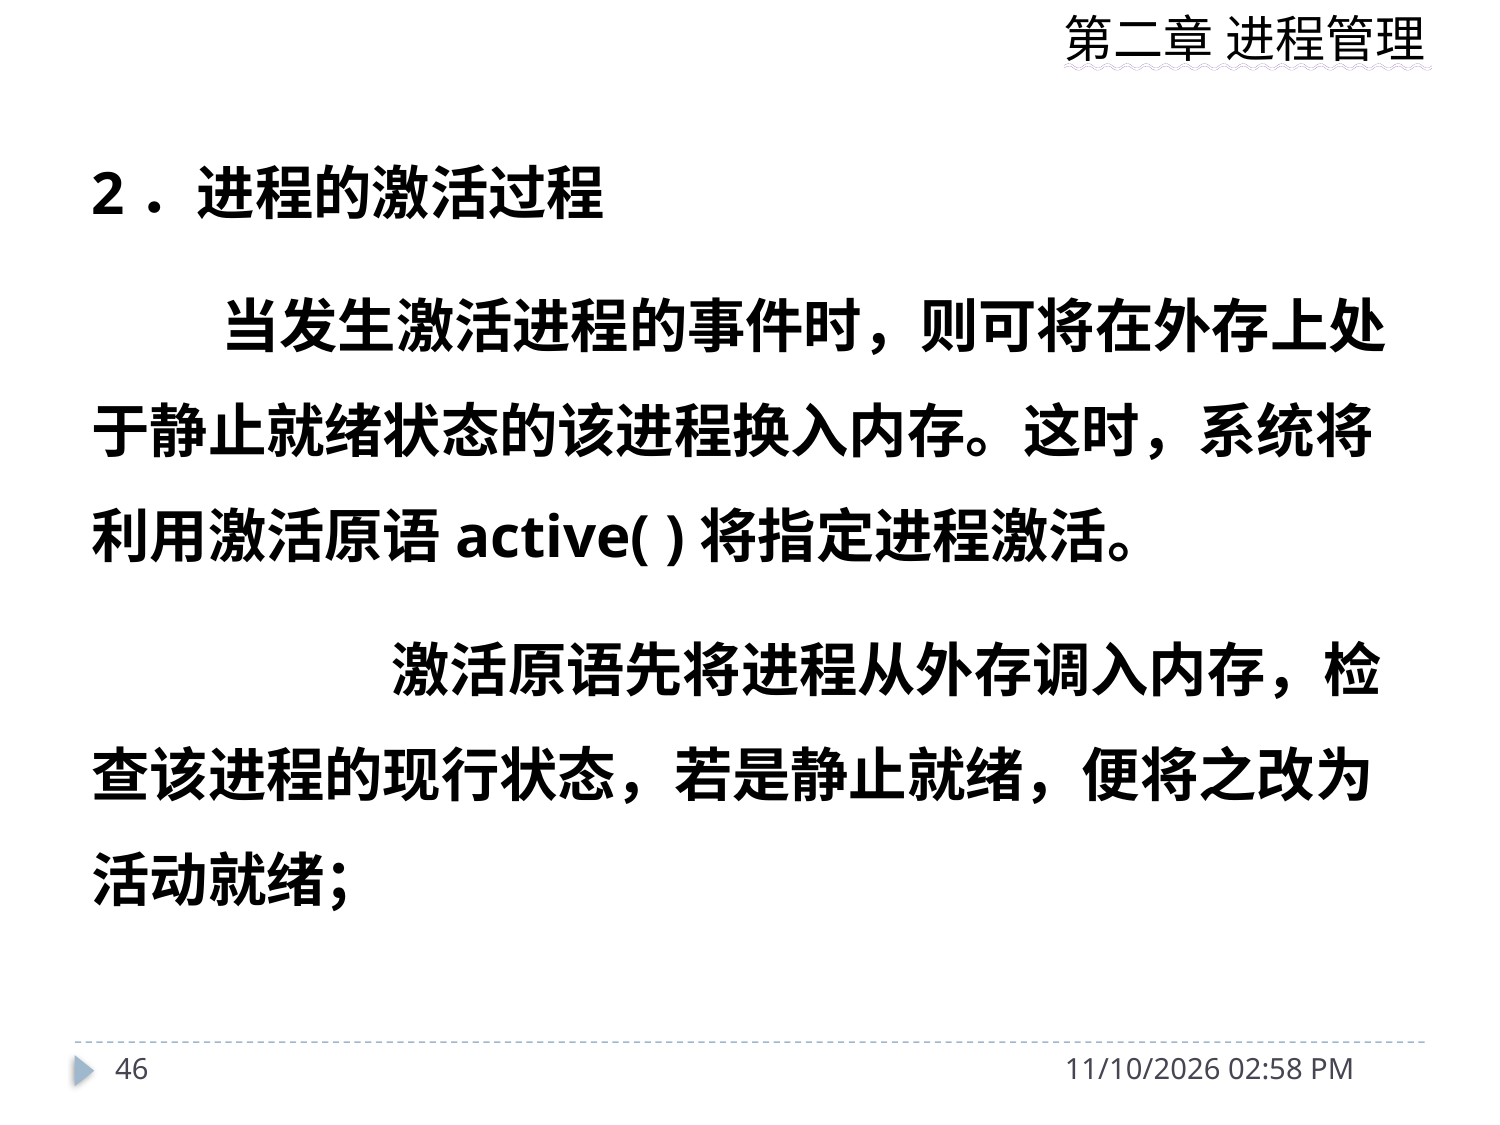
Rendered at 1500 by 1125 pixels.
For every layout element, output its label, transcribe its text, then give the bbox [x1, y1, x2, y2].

slide_number 46 [100, 1042, 426, 1103]
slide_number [1050, 1042, 1426, 1103]
list 2．进程的激活过程 当发生激活进程的事件时，则可将在外存上处于静止就绪状态的该进程换入内存。这时，系统将利用激活原语active( )将指定进程激活。 激活原语先将进程从外存调入内存，检查该进程的现行状态，若是静止就绪，便将之改为活动就绪； [76, 113, 1424, 1035]
